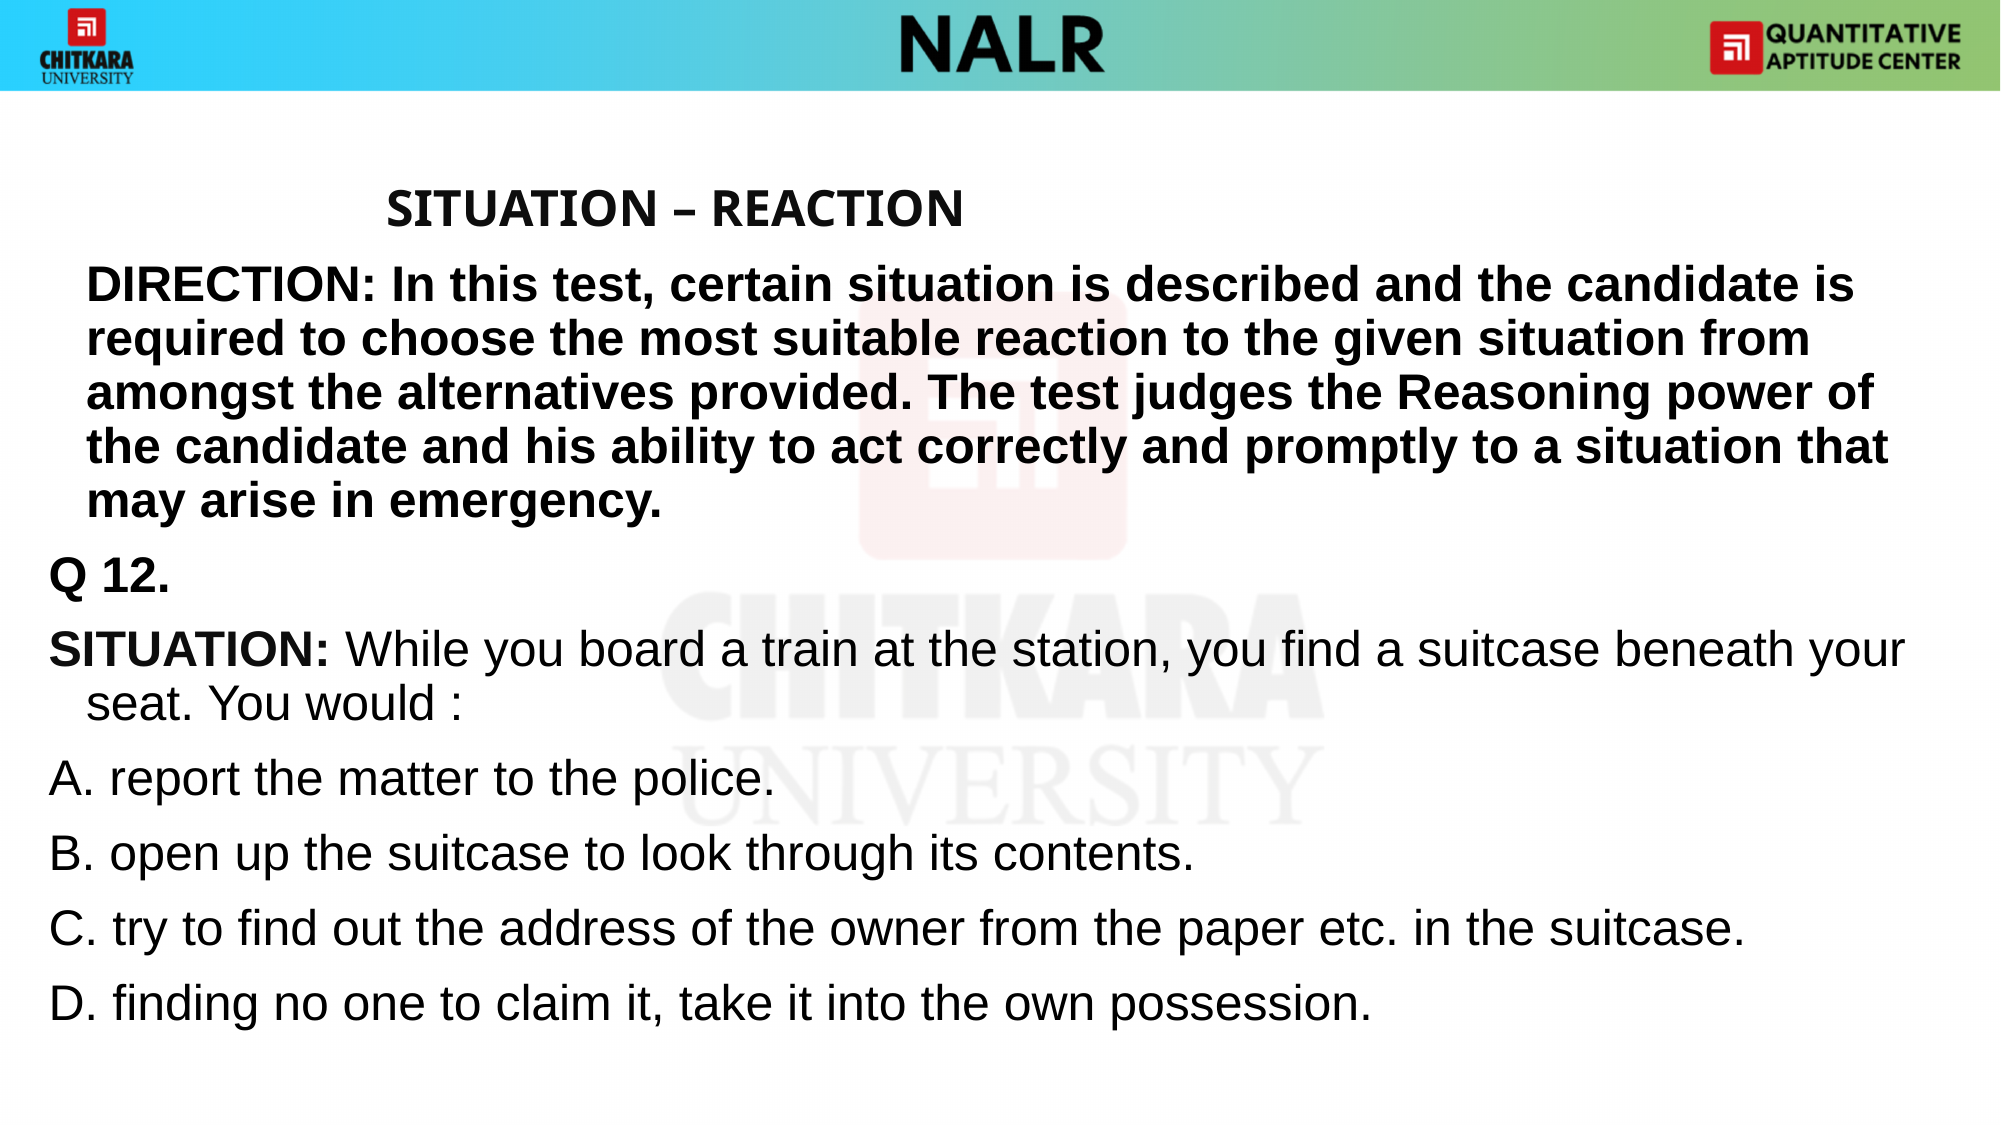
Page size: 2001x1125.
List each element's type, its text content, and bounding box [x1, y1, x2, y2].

picture [0, 0, 2001, 1125]
list SITUATION – REACTION DIRECTION: In this test, certain situation is described and the candidate is required to choose the most suitable reaction to the given situation from amongst the alternatives provided. The test judges the Reasoning power of the candidate and his ability to act correctly and promptly to a situation that may arise in emergency. Q 12. SITUATION: While you board a train at the station, you find a suitcase beneath your seat. You would : A. report the matter to the police. B. open up the suitcase to look through its contents. C. try to find out the address of the owner from the paper etc. in the suitcase. D. finding no one to claim it, take it into the own possession. [33, 175, 1959, 1053]
